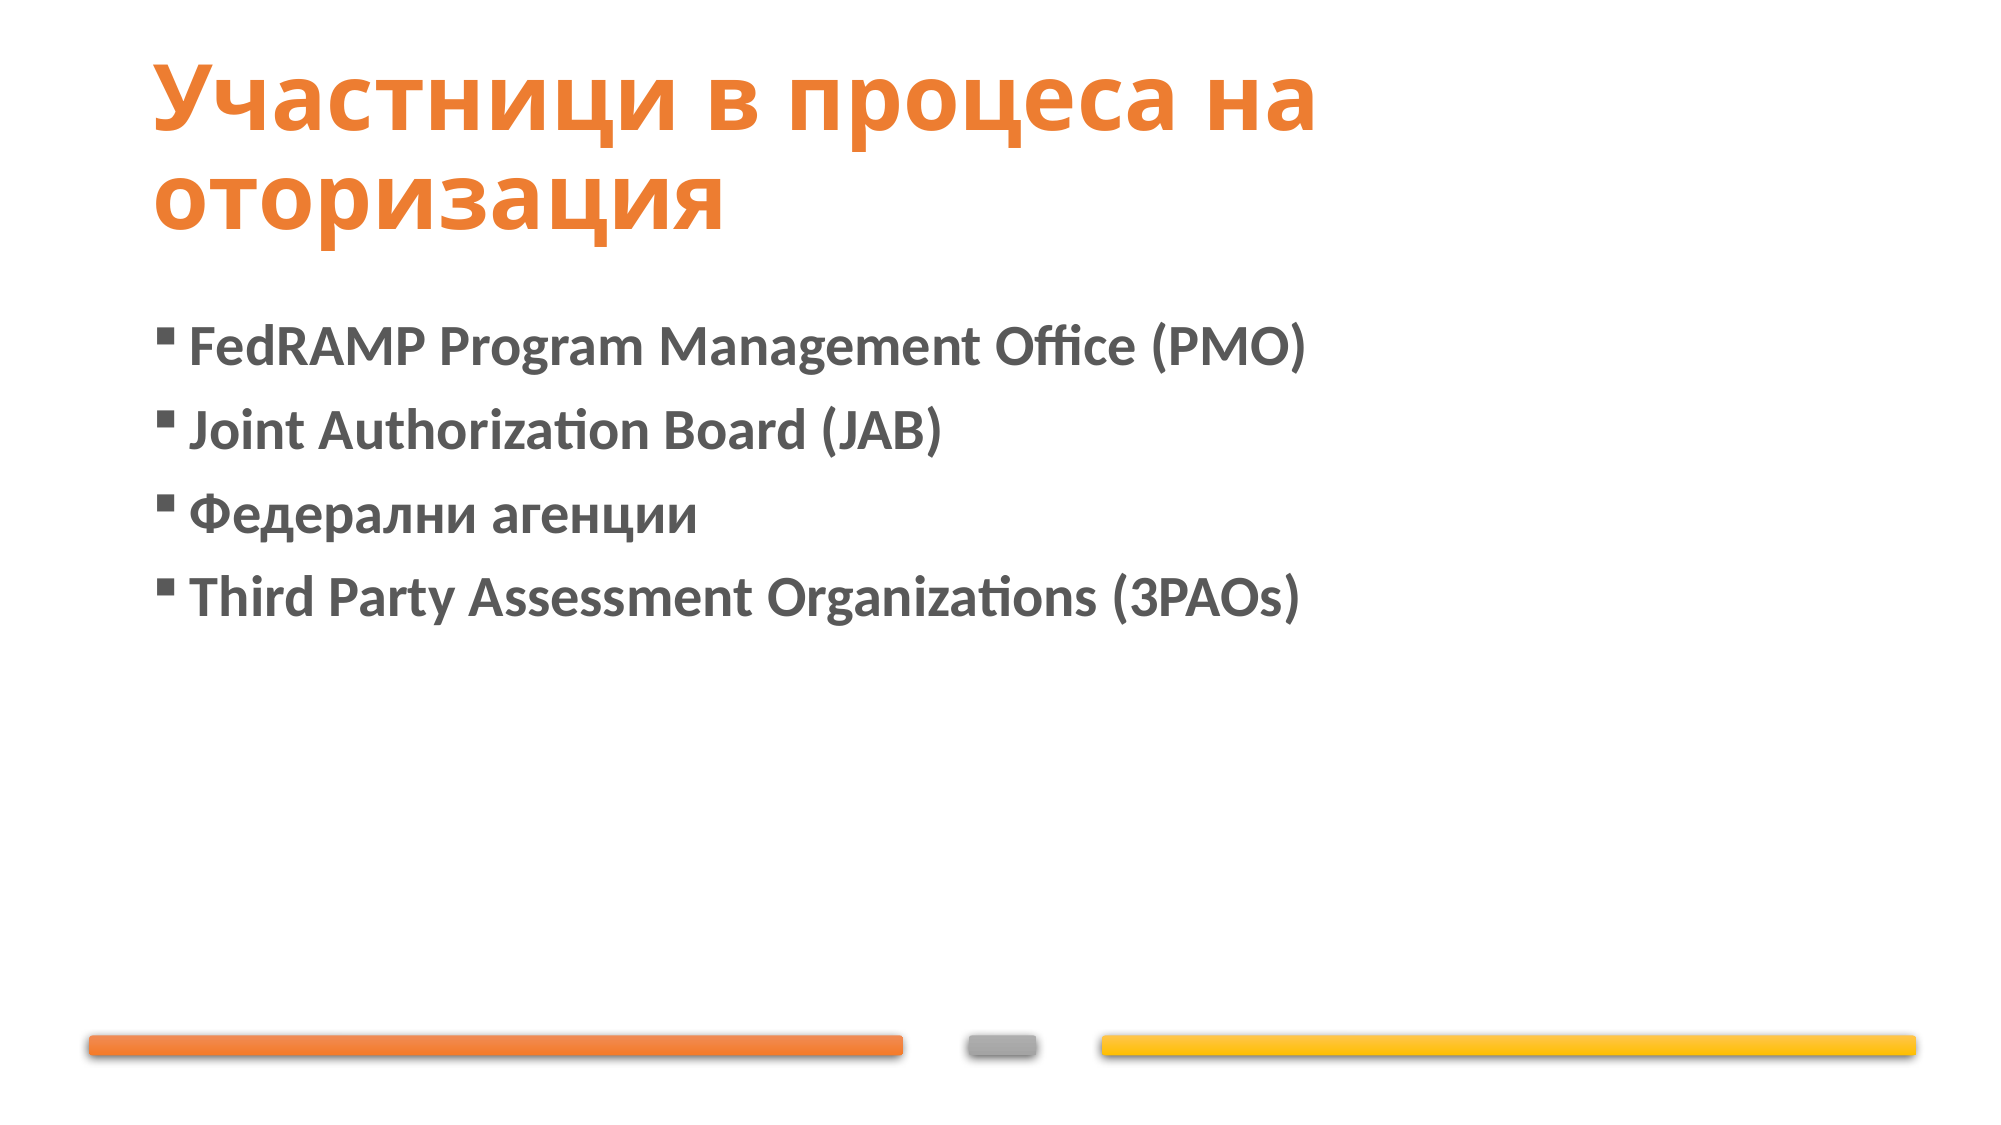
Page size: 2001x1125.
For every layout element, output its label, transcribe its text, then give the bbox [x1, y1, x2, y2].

title Участници в процеса на оторизация [137, 41, 1863, 259]
list FedRAMP Program Management Office (PMO) Joint Authorization Board (JAB) Федерални агенции Third Party Assessment Organizations (3PAOs) [137, 307, 1863, 1014]
